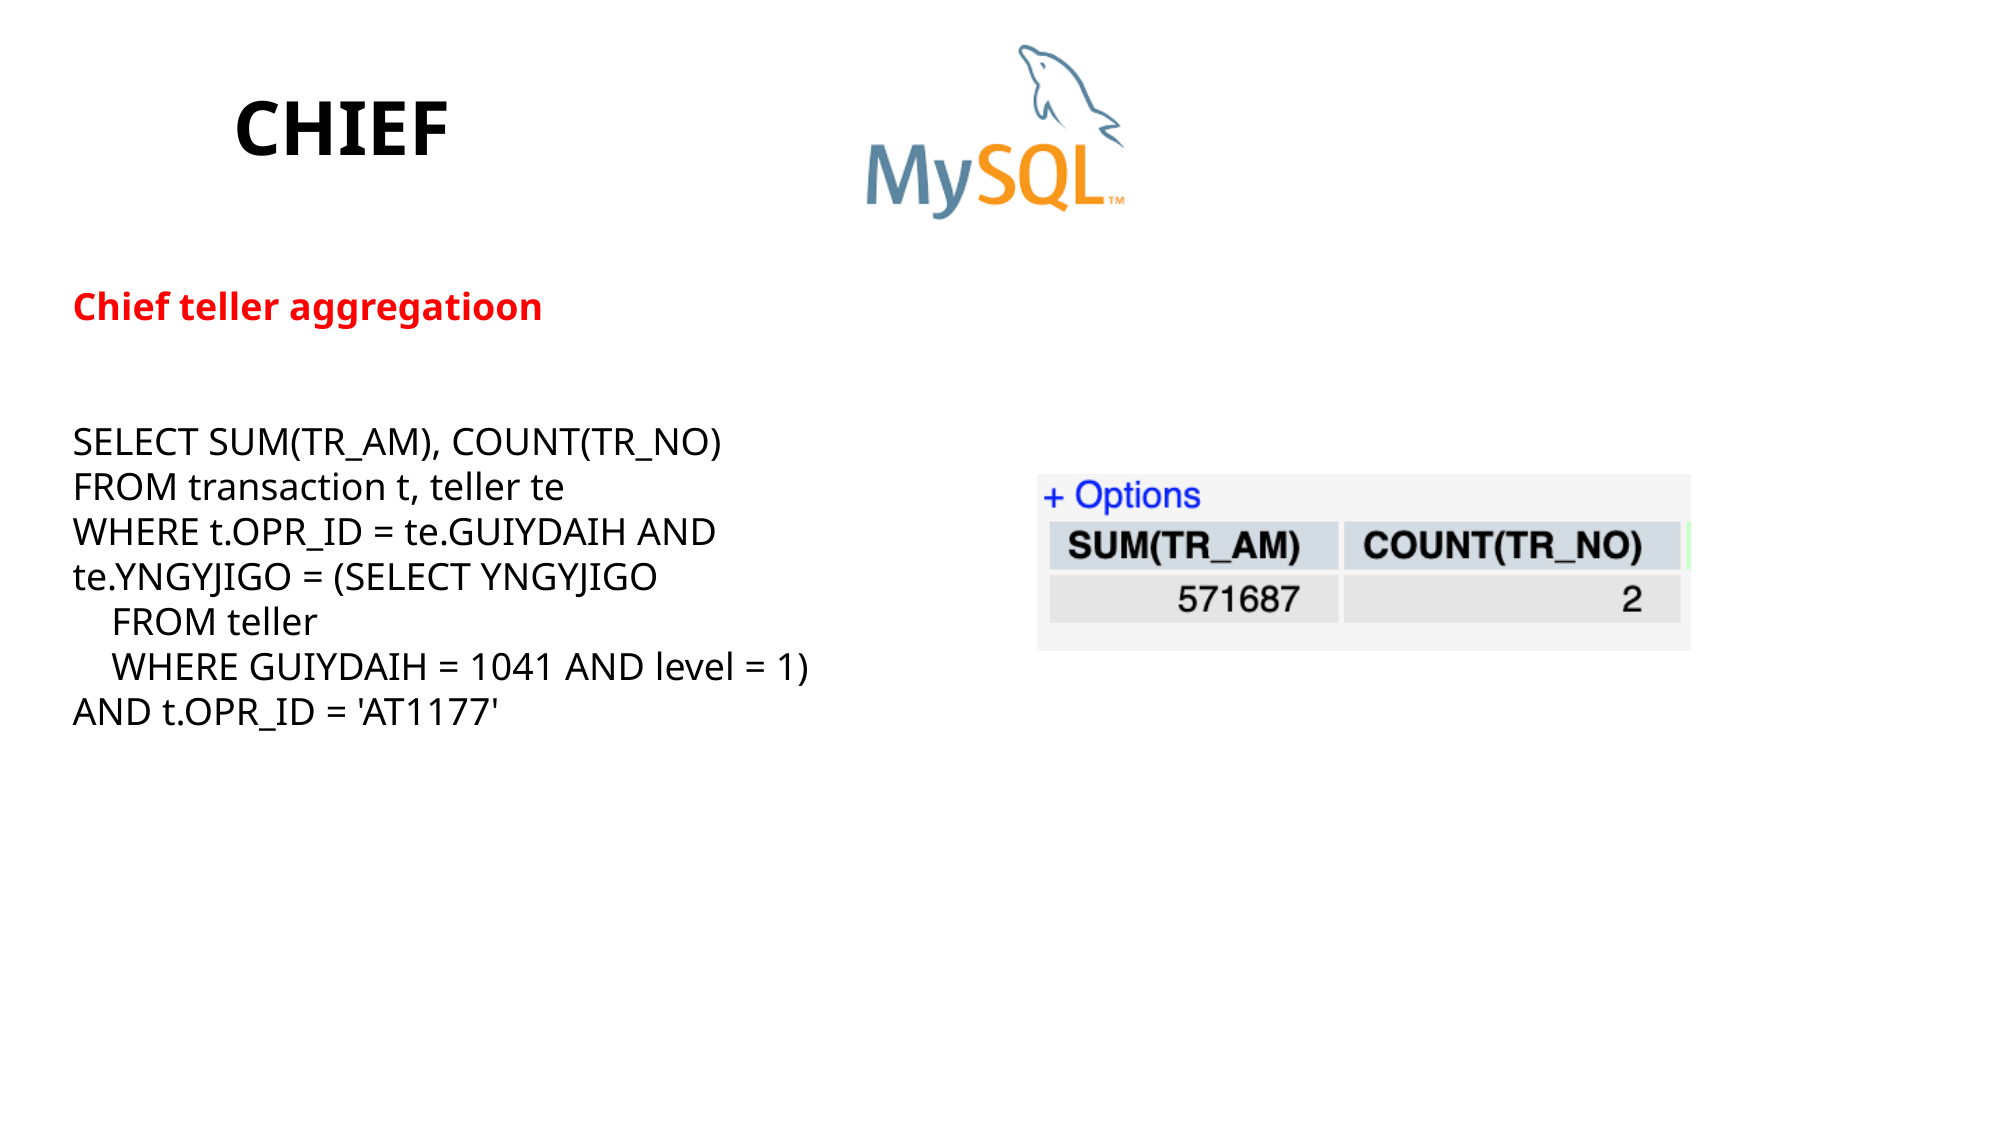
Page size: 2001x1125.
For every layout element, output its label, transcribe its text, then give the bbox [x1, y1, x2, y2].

picture [817, 0, 1183, 253]
picture [1036, 474, 1692, 651]
text_box Chief teller aggregatioon [57, 275, 848, 336]
text_box SELECT SUM(TR_AM), COUNT(TR_NO) FROM transaction t, teller te WHERE t.OPR_ID = te.GUIYDAIH AND te.YNGYJIGO = (SELECT YNGYJIGO FROM teller WHERE GUIYDAIH = 1041 AND level = 1) AND t.OPR_ID = 'AT1177' [57, 410, 911, 741]
text_box CHIEF [218, 73, 485, 178]
